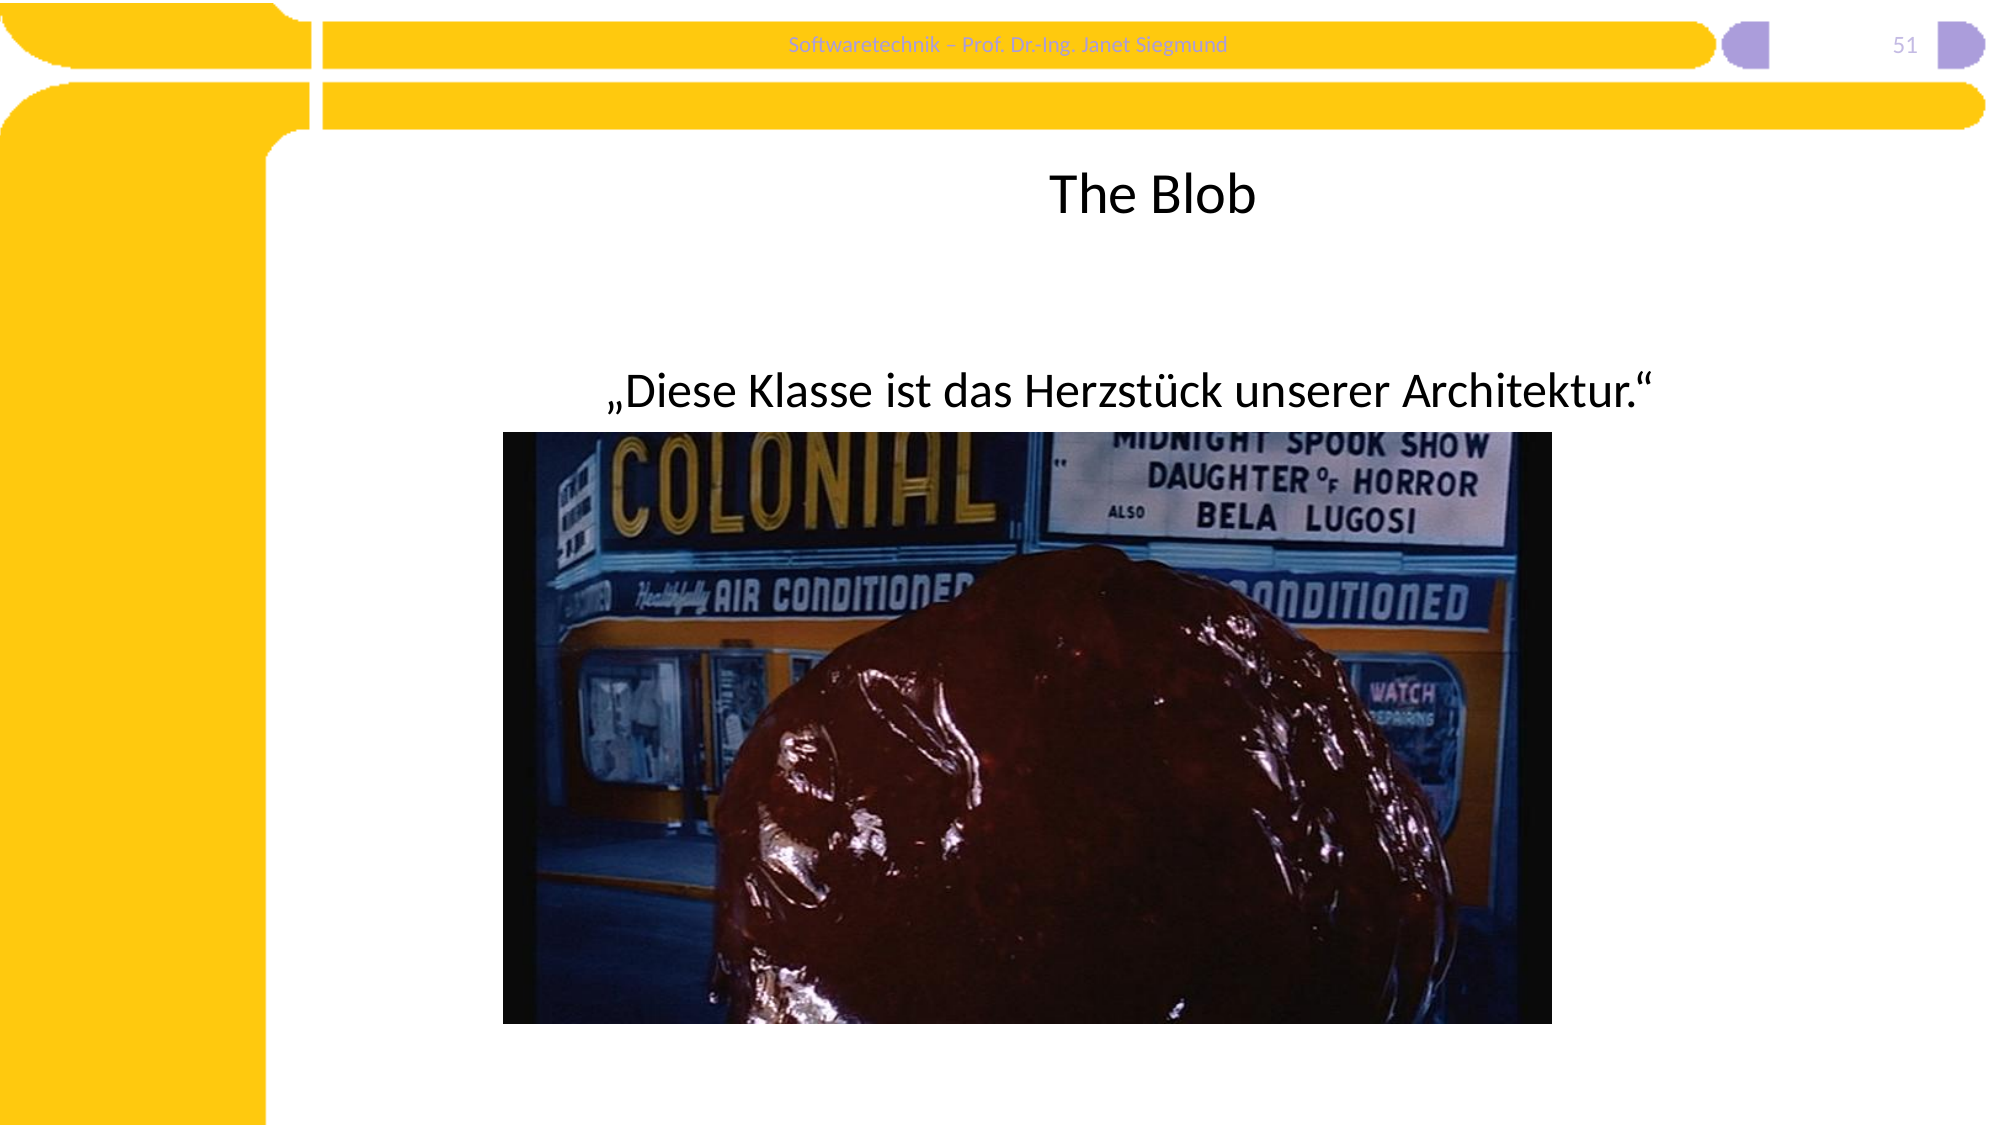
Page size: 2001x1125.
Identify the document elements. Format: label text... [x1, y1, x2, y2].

list „Diese Klasse ist das Herzstück unserer Architektur.“ [267, 349, 1993, 1104]
slide_number 51 [1767, 20, 1934, 67]
picture [0, 3, 1999, 1125]
title The Blob [350, 137, 1957, 243]
